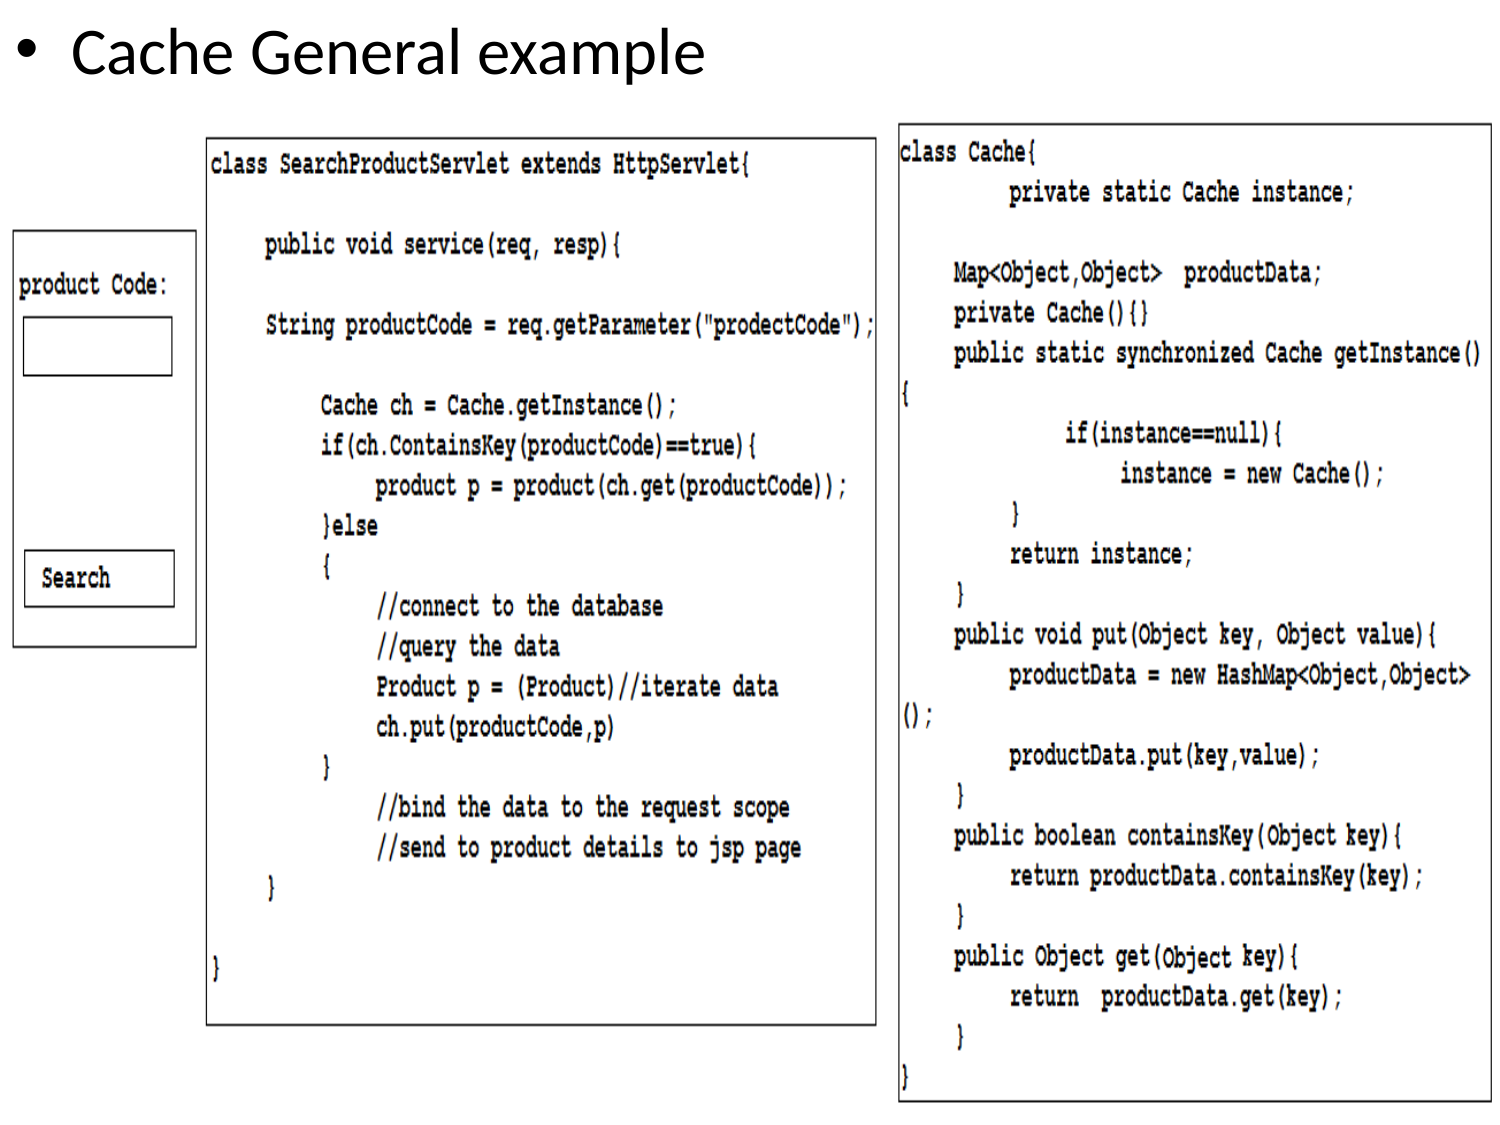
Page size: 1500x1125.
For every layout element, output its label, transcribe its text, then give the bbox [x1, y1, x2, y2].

footer by Mr.sachin gaikwad [512, 1042, 988, 1103]
list Cache General example [0, 0, 1500, 1125]
